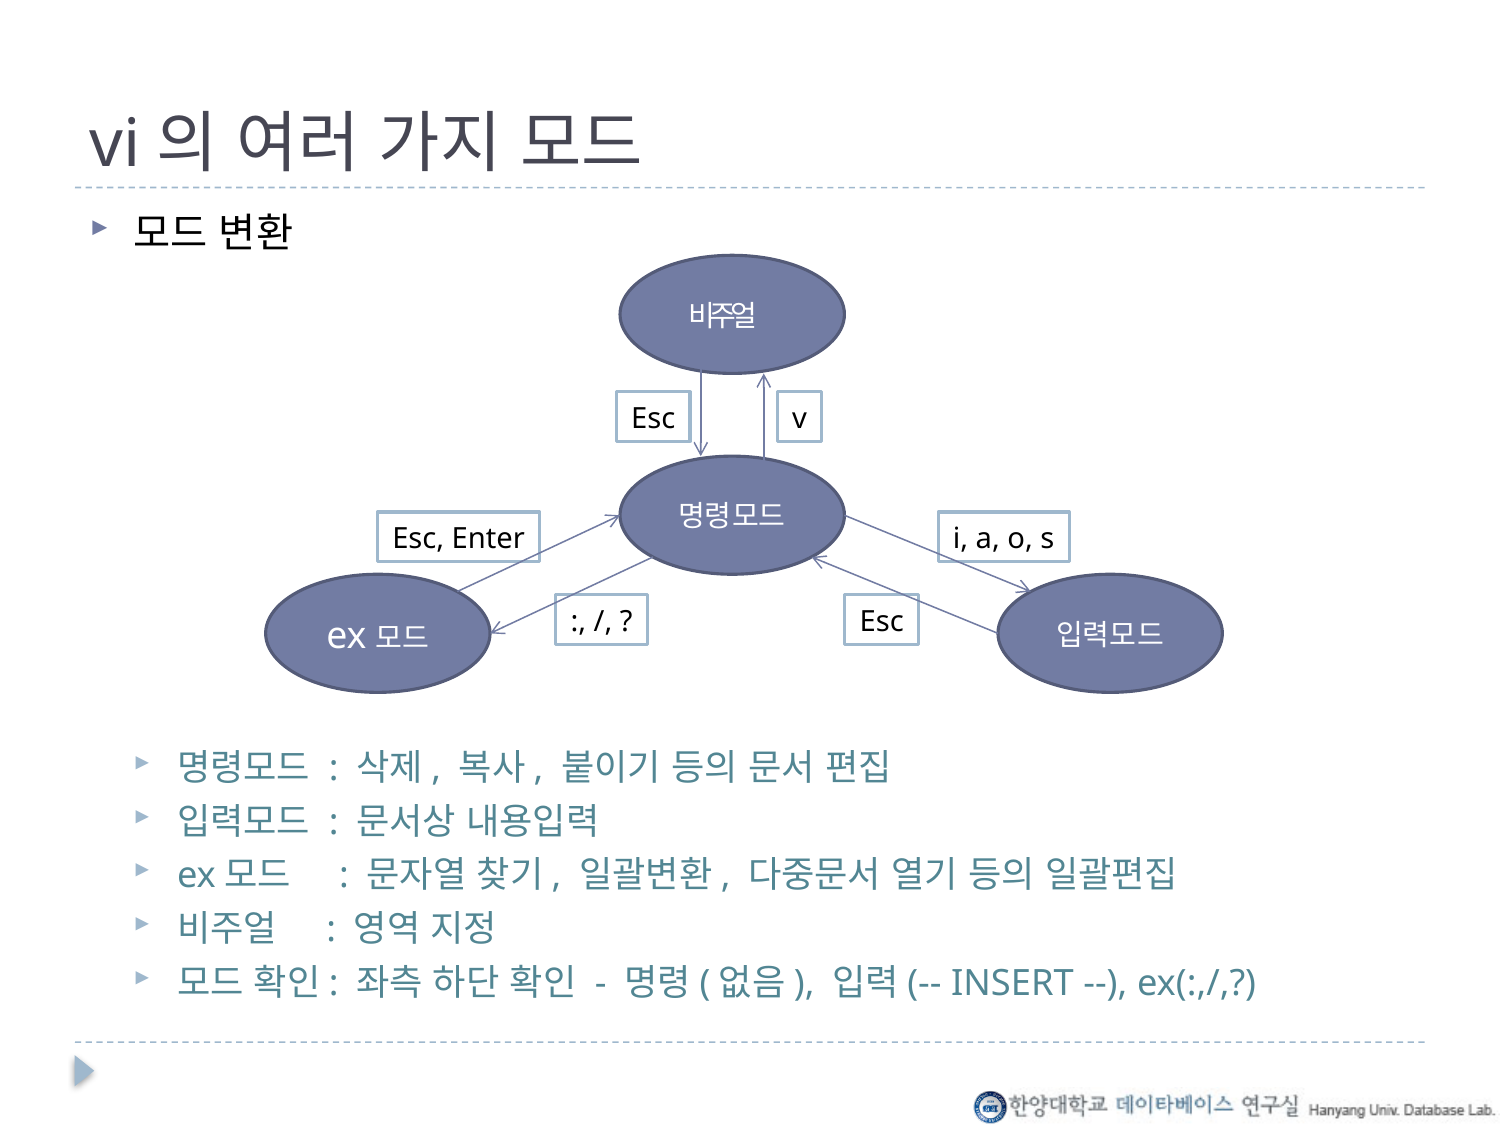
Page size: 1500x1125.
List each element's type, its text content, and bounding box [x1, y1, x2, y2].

text_box ex모드 [264, 572, 490, 694]
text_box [456, 514, 621, 592]
text_box 명령모드 [618, 454, 846, 576]
text_box v [776, 390, 823, 443]
list 모드 변환 명령모드 : 삭제, 복사, 붙이기 등의 문서 편집 입력모드 : 문서상 내용입력 ex모드 : 문자열 찾기, 일괄변환, 다중문서 열기 등의 일괄편집 비주얼 : 영역 지정 모드 확인: 좌측 하단 확인 - 명령(없음), 입력(-- INSERT --), ex(:,/,?) [75, 200, 1425, 1010]
title vi의 여러 가지 모드 [75, 24, 1425, 188]
picture [972, 1087, 1500, 1125]
text_box i, a, o, s [937, 510, 1071, 563]
text_box Esc, Enter [376, 510, 541, 563]
text_box 입력모드 [998, 572, 1224, 694]
text_box Esc [615, 390, 692, 443]
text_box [811, 556, 999, 634]
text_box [844, 514, 1032, 592]
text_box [489, 556, 654, 634]
text_box 비주얼 [618, 253, 846, 375]
